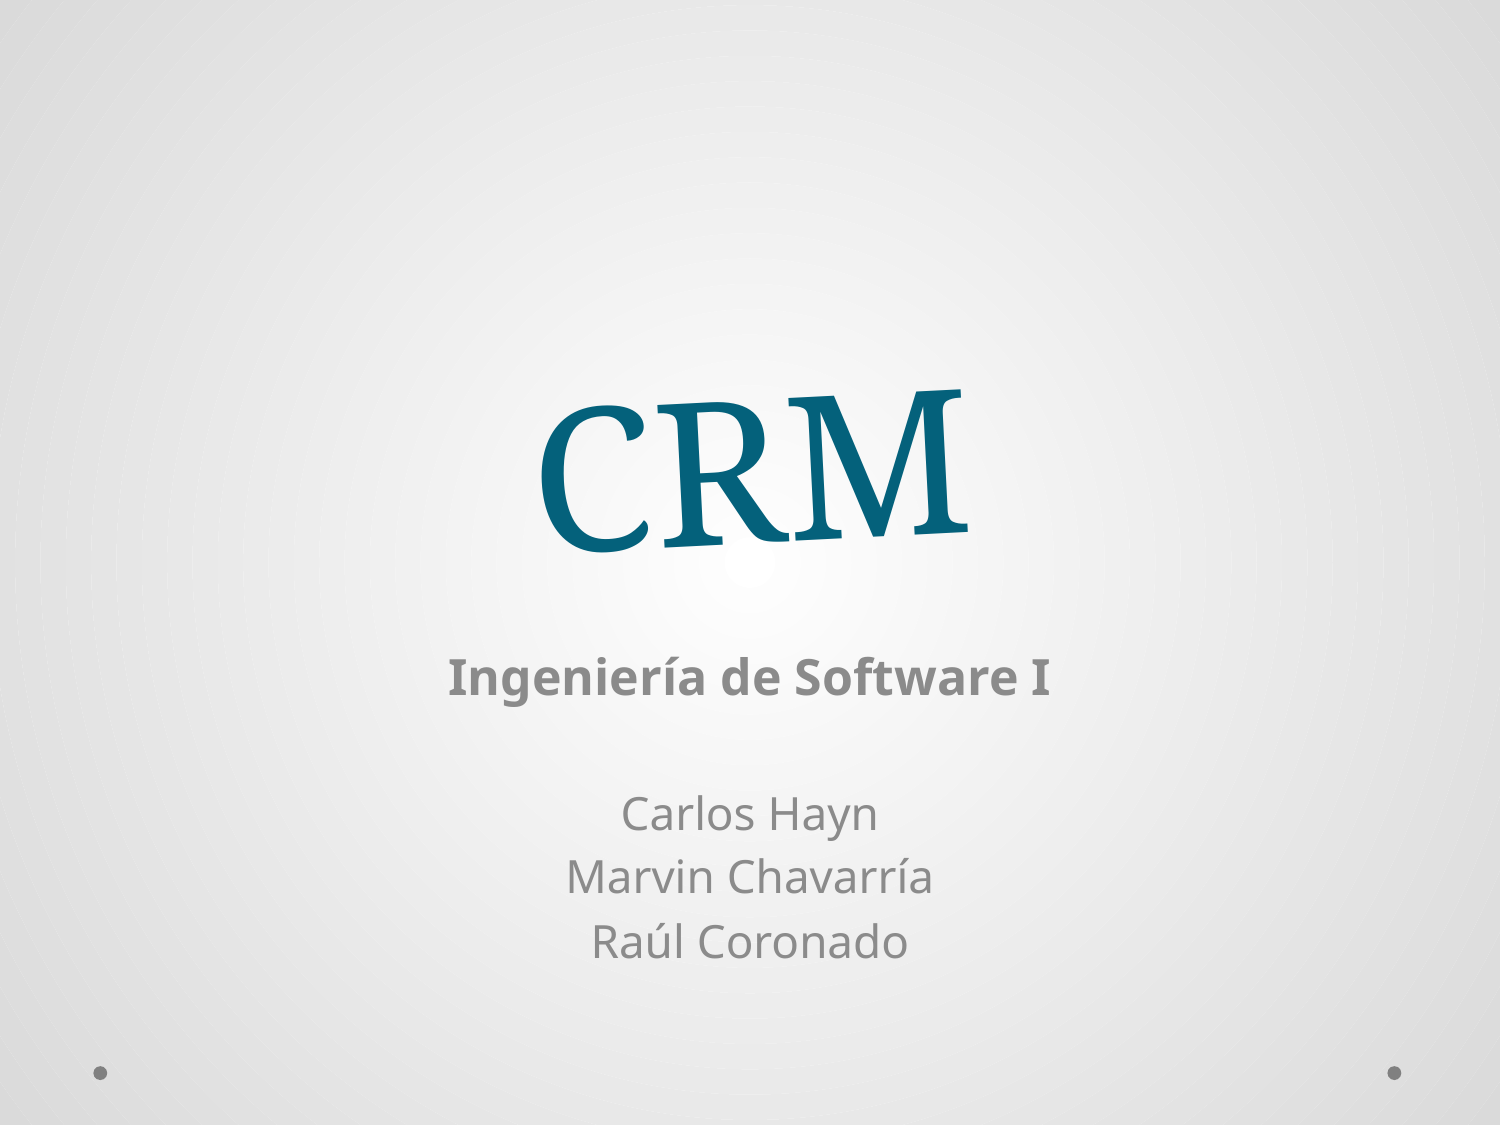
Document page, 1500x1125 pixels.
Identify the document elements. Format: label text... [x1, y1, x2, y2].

title CRM [105, 258, 1395, 624]
subtitle Ingeniería de Software I Carlos Hayn Marvin Chavarría Raúl Coronado [225, 637, 1275, 1071]
